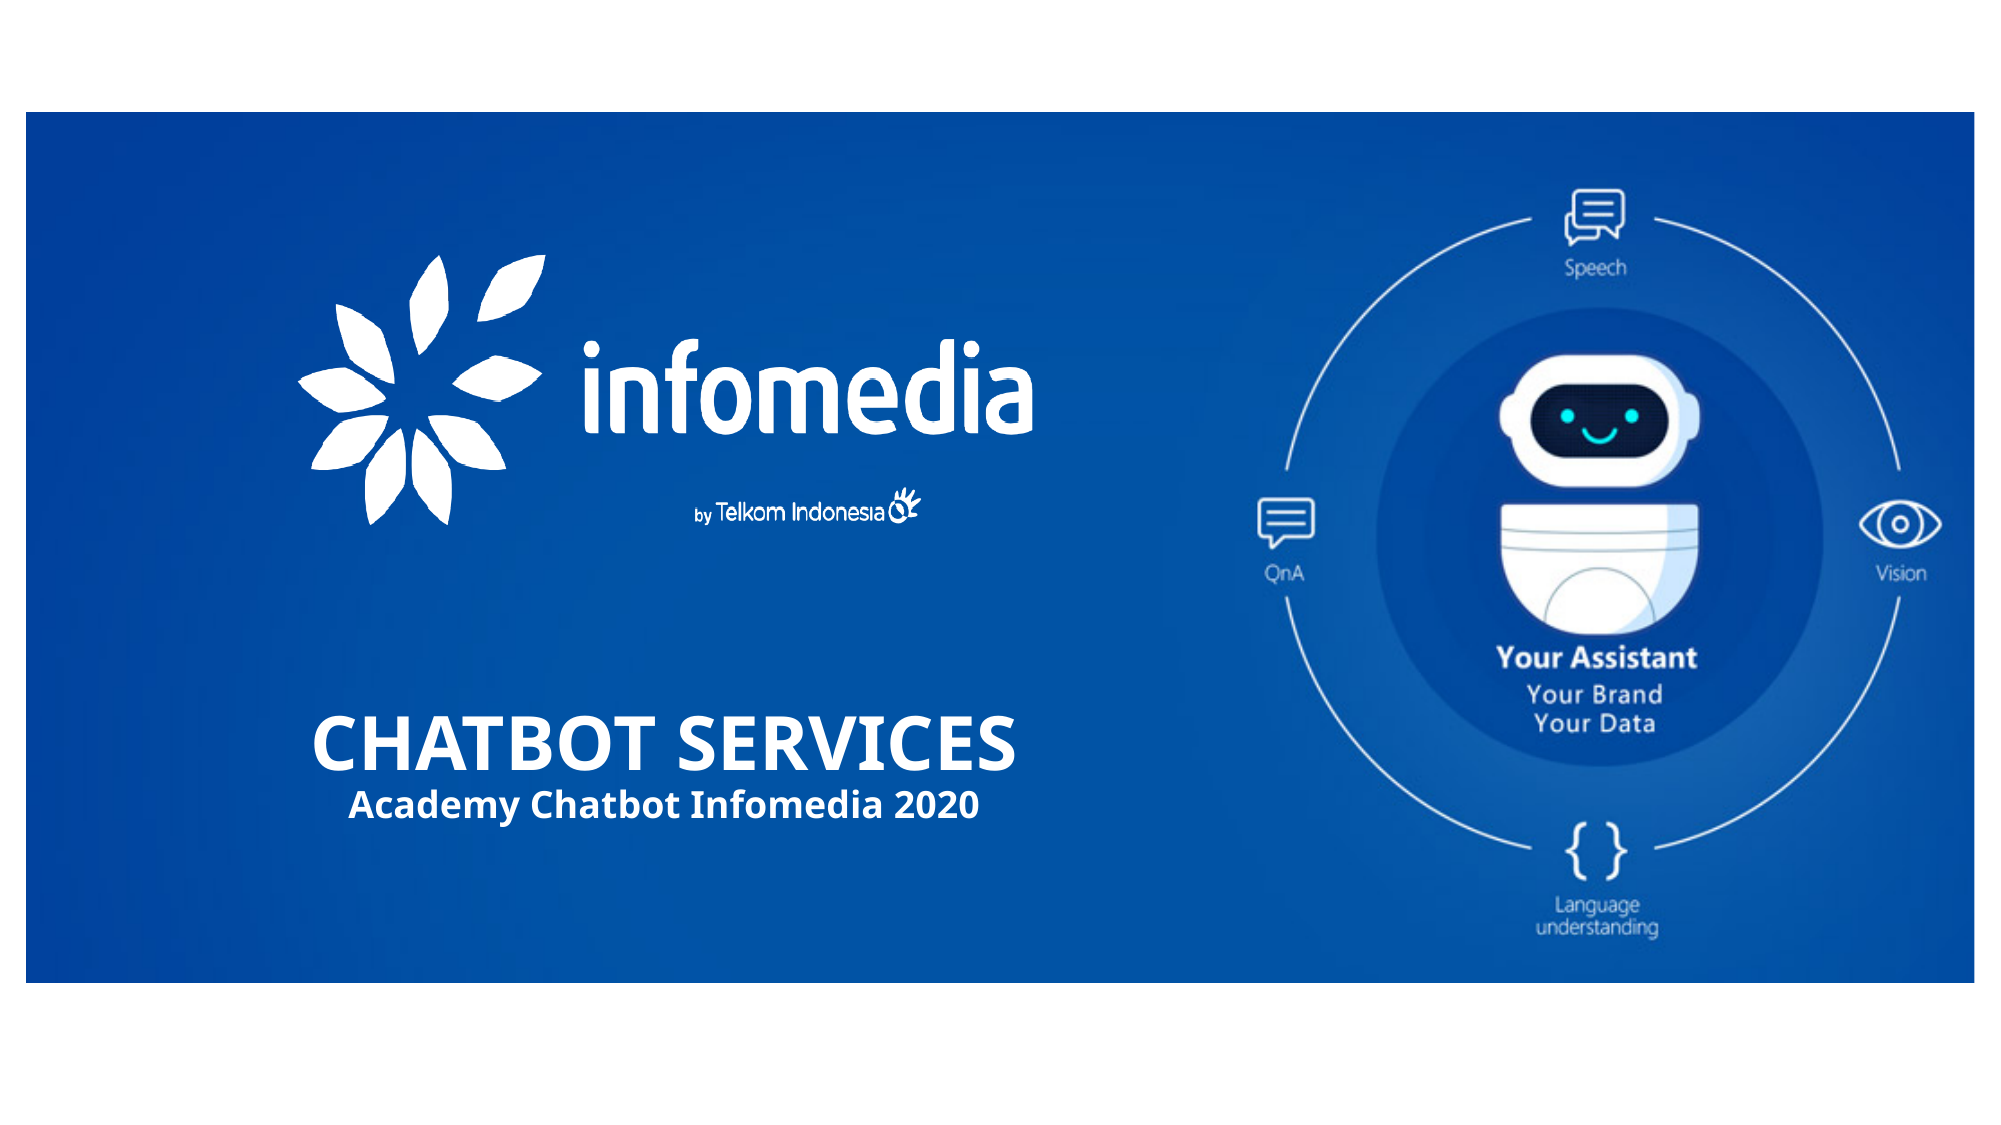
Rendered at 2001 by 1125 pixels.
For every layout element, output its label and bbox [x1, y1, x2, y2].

picture [26, 112, 1975, 983]
